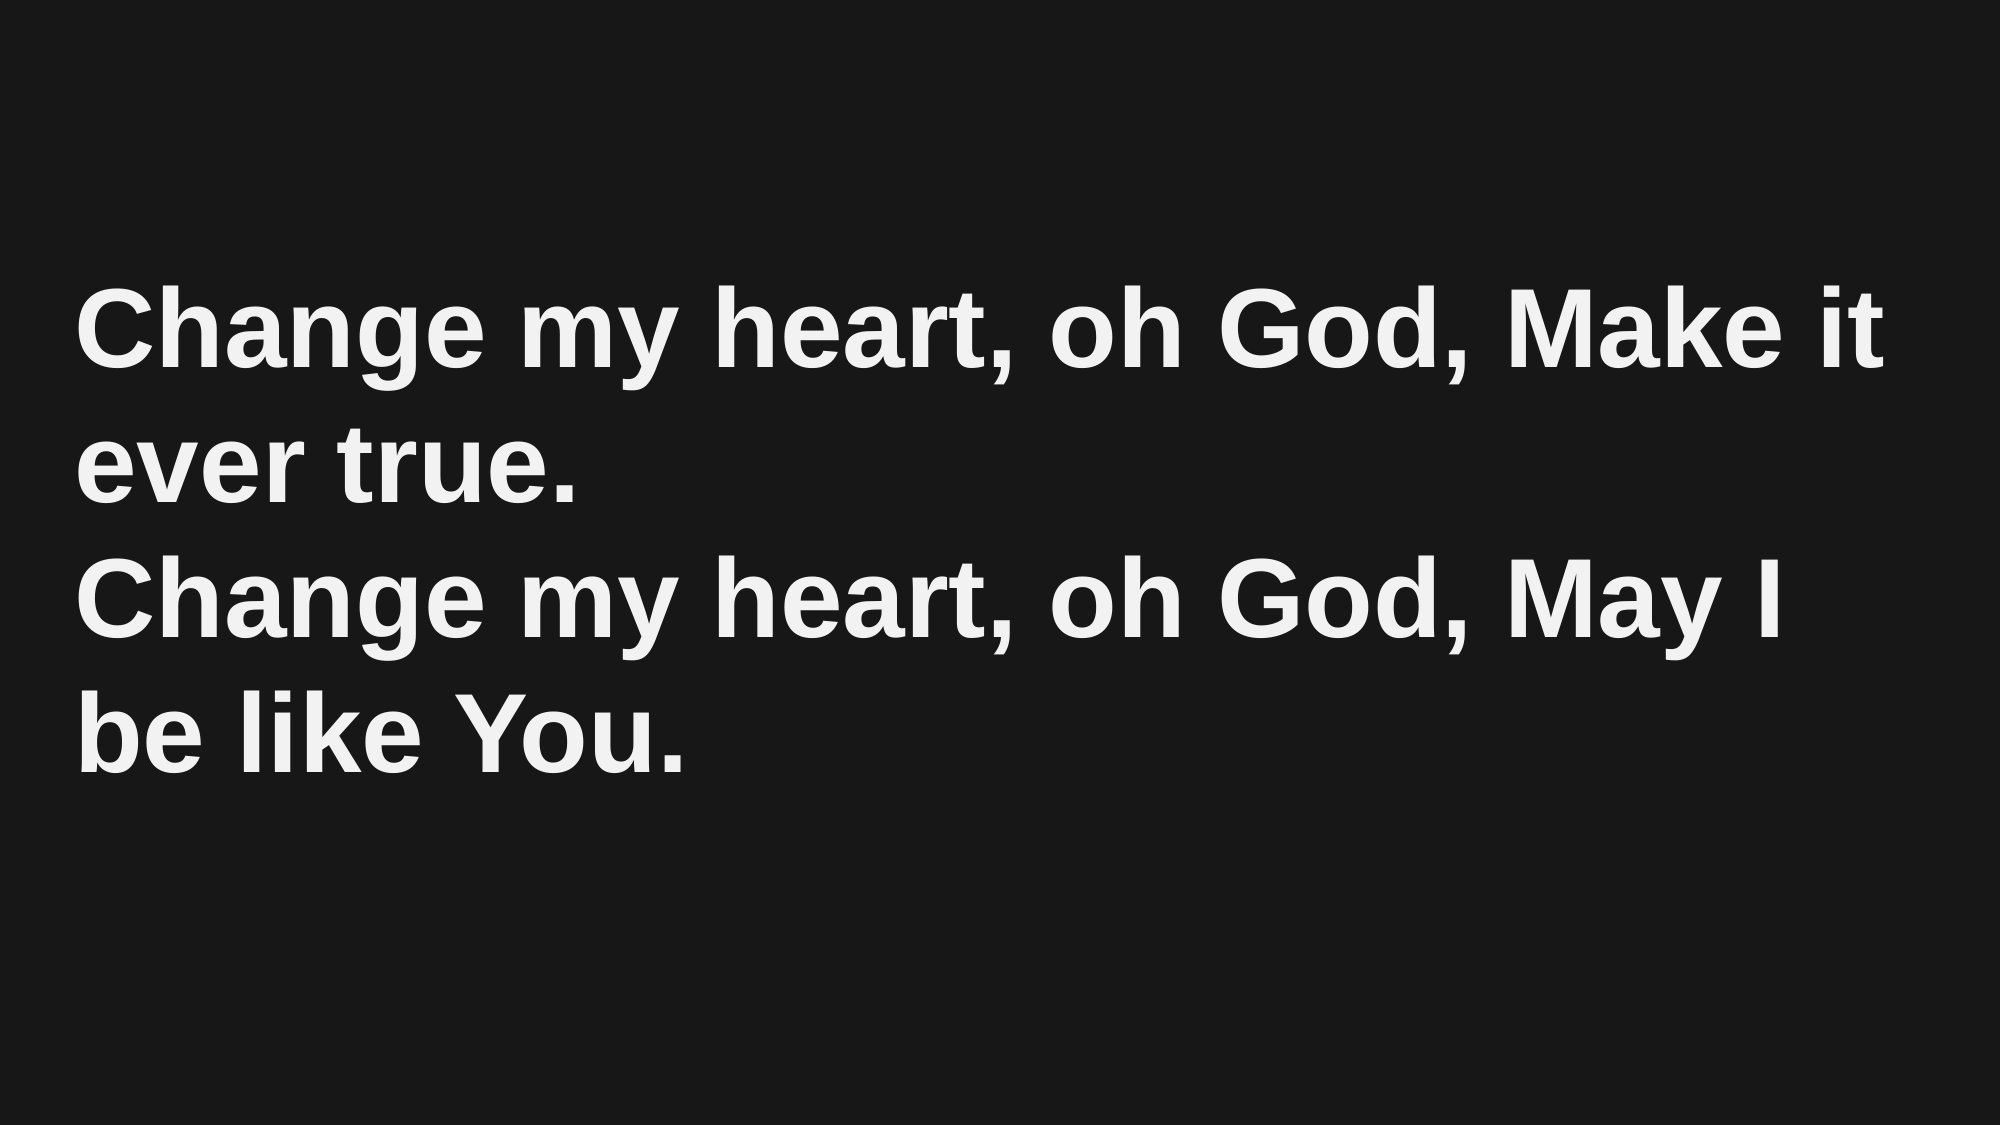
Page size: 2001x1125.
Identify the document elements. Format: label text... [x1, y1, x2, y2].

title Change my heart, oh God, Make it ever true. Change my heart, oh God, May I be like You. [59, 247, 1961, 1082]
